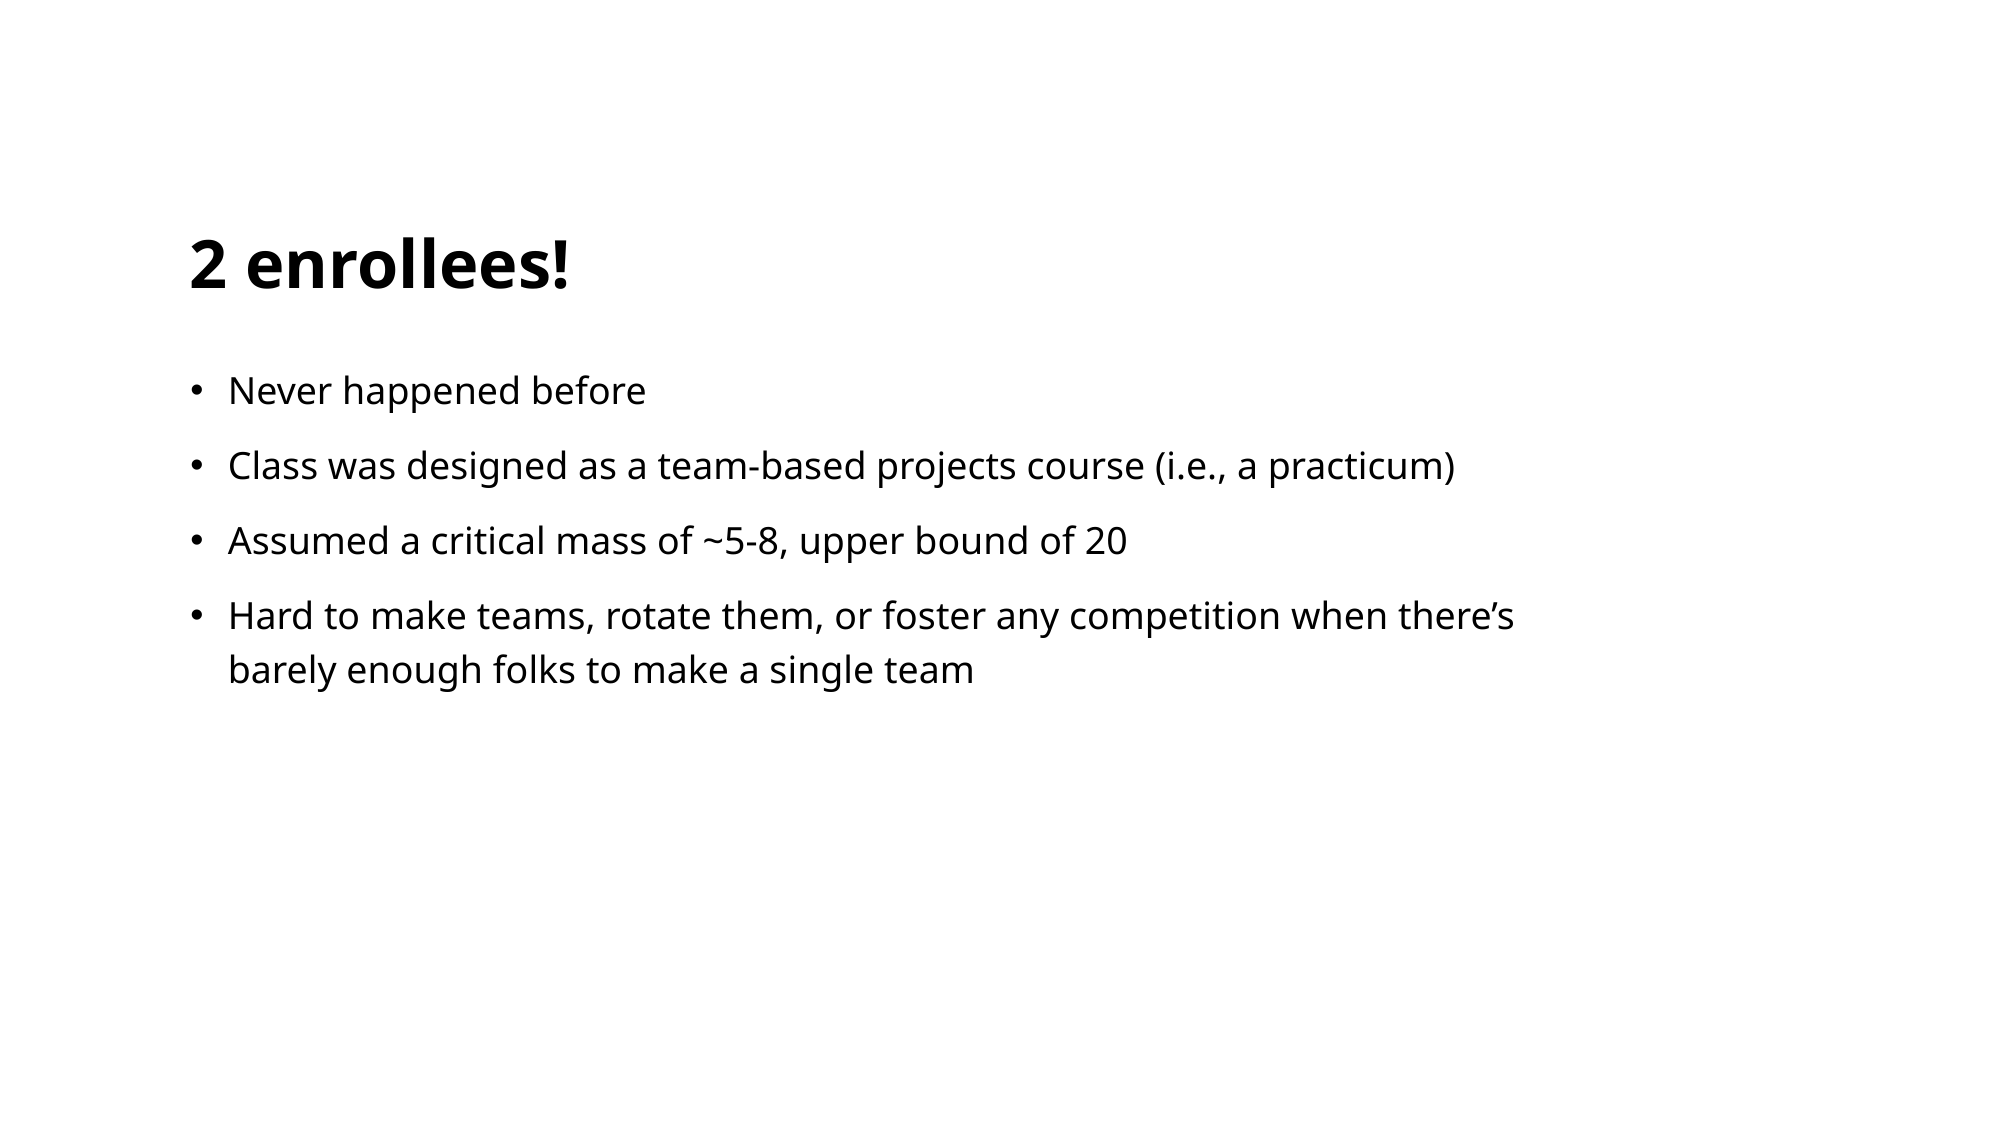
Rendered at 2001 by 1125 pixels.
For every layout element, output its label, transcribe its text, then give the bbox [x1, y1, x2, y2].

list Never happened before Class was designed as a team-based projects course (i.e., a practicum) Assumed a critical mass of ~5-8, upper bound of 20 Hard to make teams, rotate them, or foster any competition when there’s barely enough folks to make a single team [175, 351, 1633, 955]
title 2 enrollees! [174, 153, 1633, 311]
